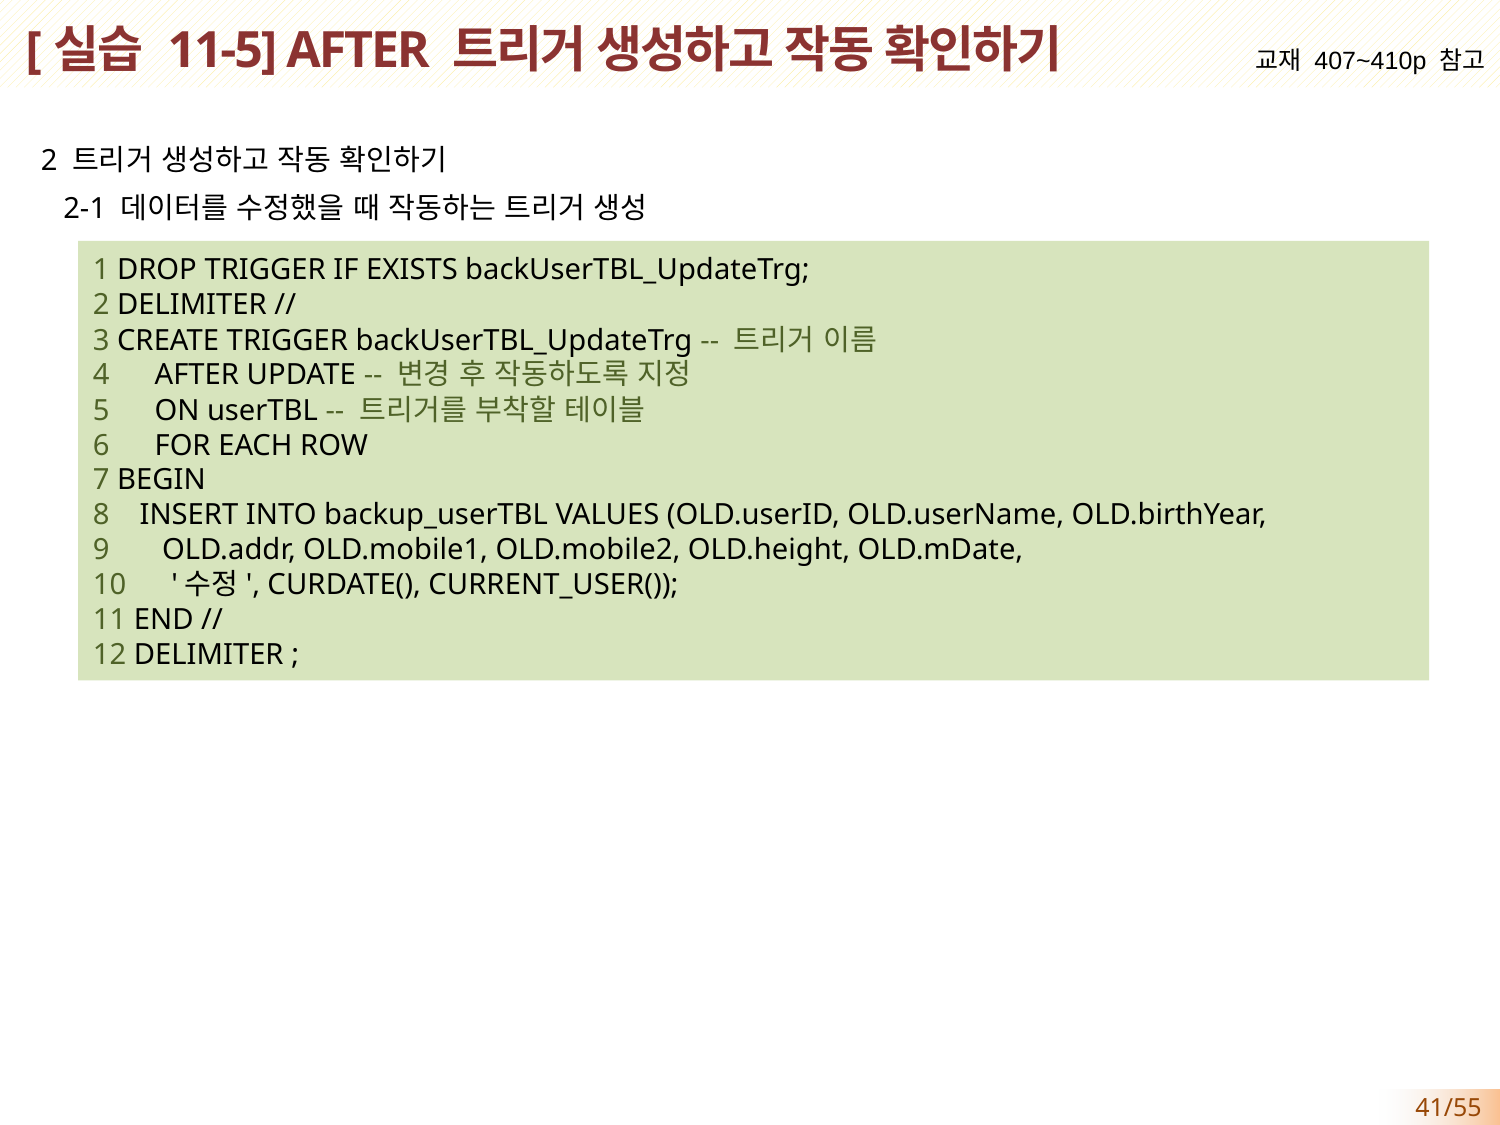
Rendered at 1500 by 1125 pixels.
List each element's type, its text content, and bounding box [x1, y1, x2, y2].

text_box 1 DROP TRIGGER IF EXISTS backUserTBL_UpdateTrg; 2 DELIMITER // 3 CREATE TRIGGER backUserTBL_UpdateTrg -- 트리거 이름 4 AFTER UPDATE -- 변경 후 작동하도록 지정 5 ON userTBL -- 트리거를 부착할 테이블 6 FOR EACH ROW 7 BEGIN 8 INSERT INTO backup_userTBL VALUES (OLD.userID, OLD.userName, OLD.birthYear, 9 OLD.addr, OLD.mobile1, OLD.mobile2, OLD.height, OLD.mDate, 10 '수정', CURDATE(), CURRENT_USER()); 11 END // 12 DELIMITER ; [76, 239, 1431, 683]
title [실습 11-5] AFTER 트리거 생성하고 작동 확인하기 [10, 8, 1288, 87]
text_box 교재 407~410p 참고 [1240, 36, 1500, 82]
list 2 트리거 생성하고 작동 확인하기 2-1 데이터를 수정했을 때 작동하는 트리거 생성 [10, 126, 1481, 1057]
